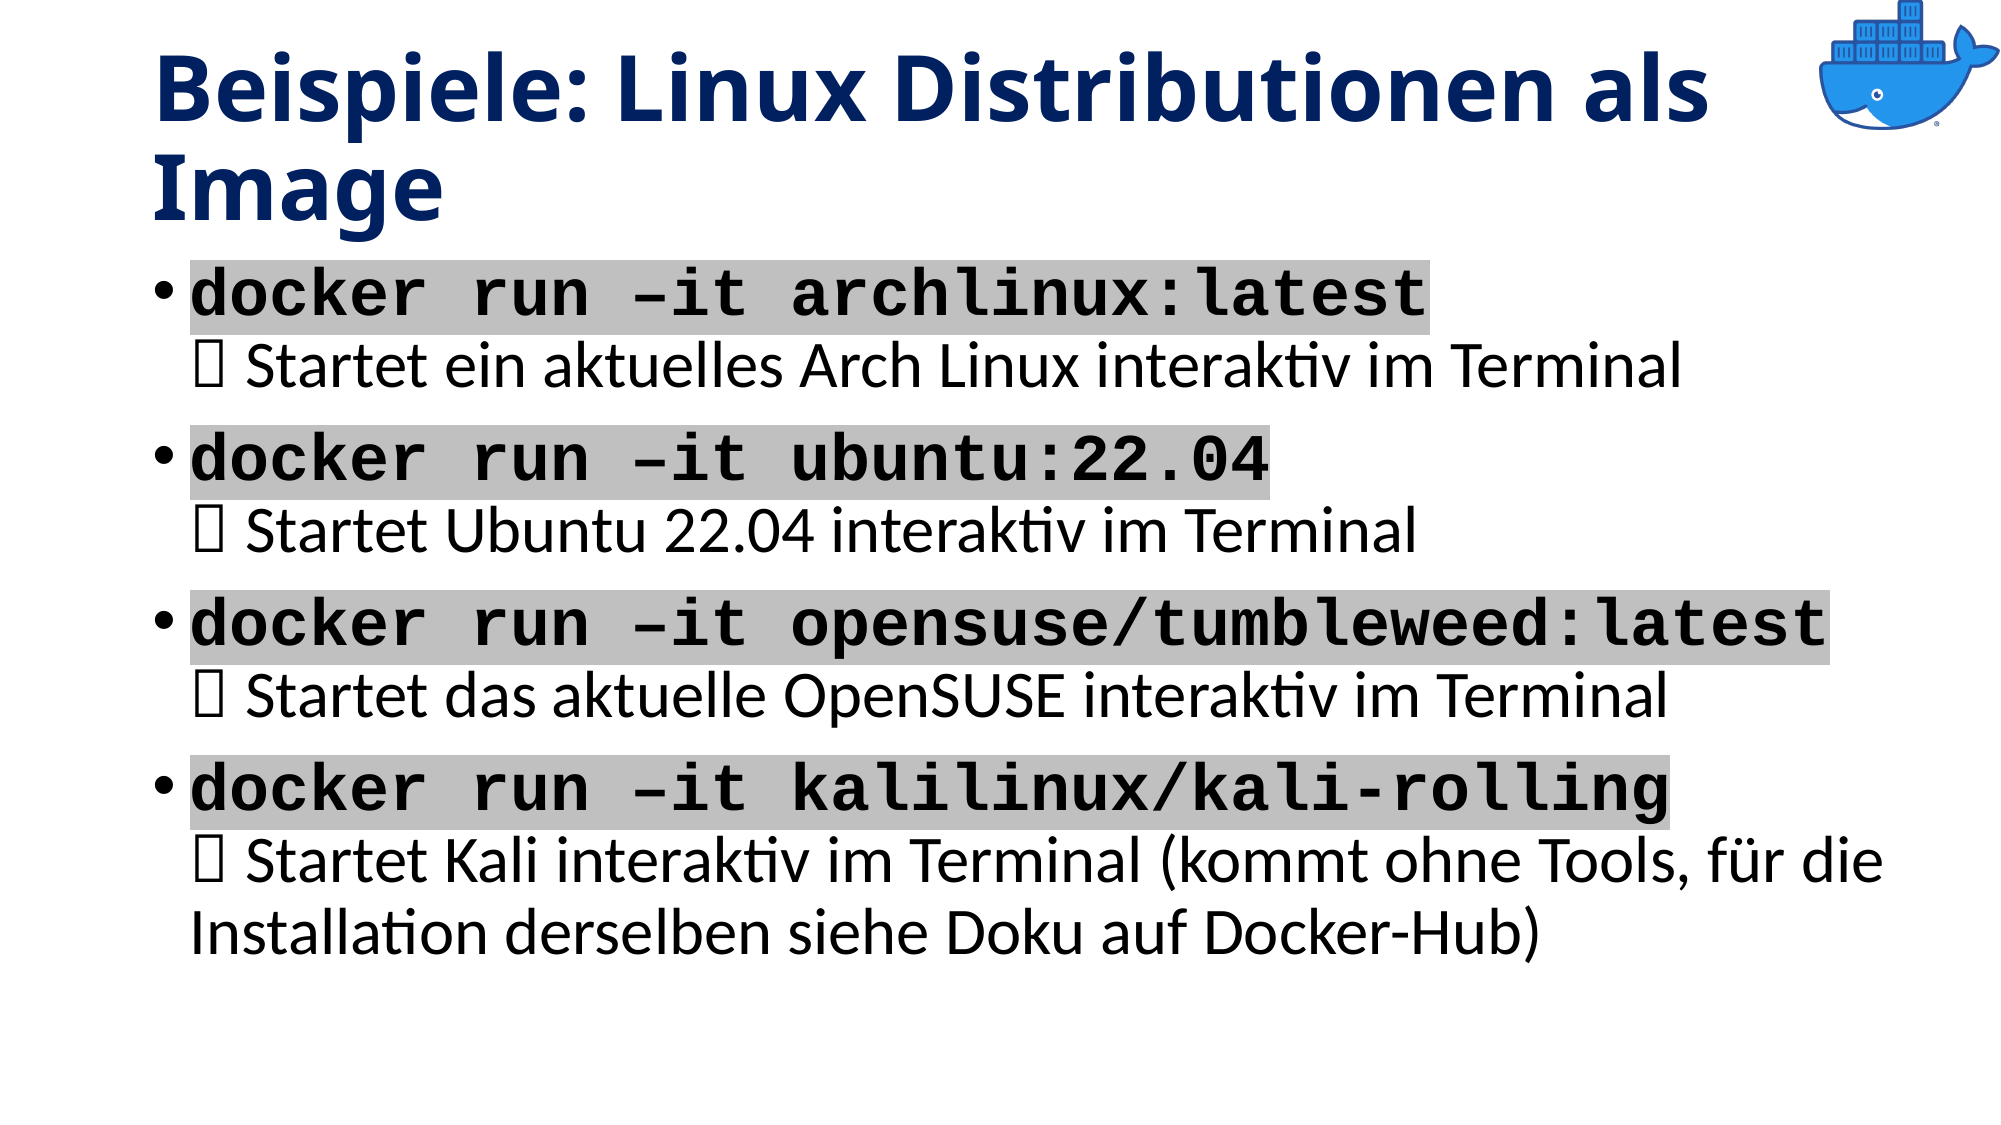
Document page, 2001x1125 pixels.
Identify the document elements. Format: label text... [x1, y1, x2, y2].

title Beispiele: Linux Distributionen als Image [137, 32, 1863, 250]
list docker run –it archlinux:latest  Startet ein aktuelles Arch Linux interaktiv im Terminal docker run –it ubuntu:22.04  Startet Ubuntu 22.04 interaktiv im Terminal docker run –it opensuse/tumbleweed:latest  Startet das aktuelle OpenSUSE interaktiv im Terminal docker run –it kalilinux/kali-rolling  Startet Kali interaktiv im Terminal (kommt ohne Tools, für die Installation derselben siehe Doku auf Docker-Hub) [137, 250, 1984, 1048]
picture [1819, 0, 2000, 130]
